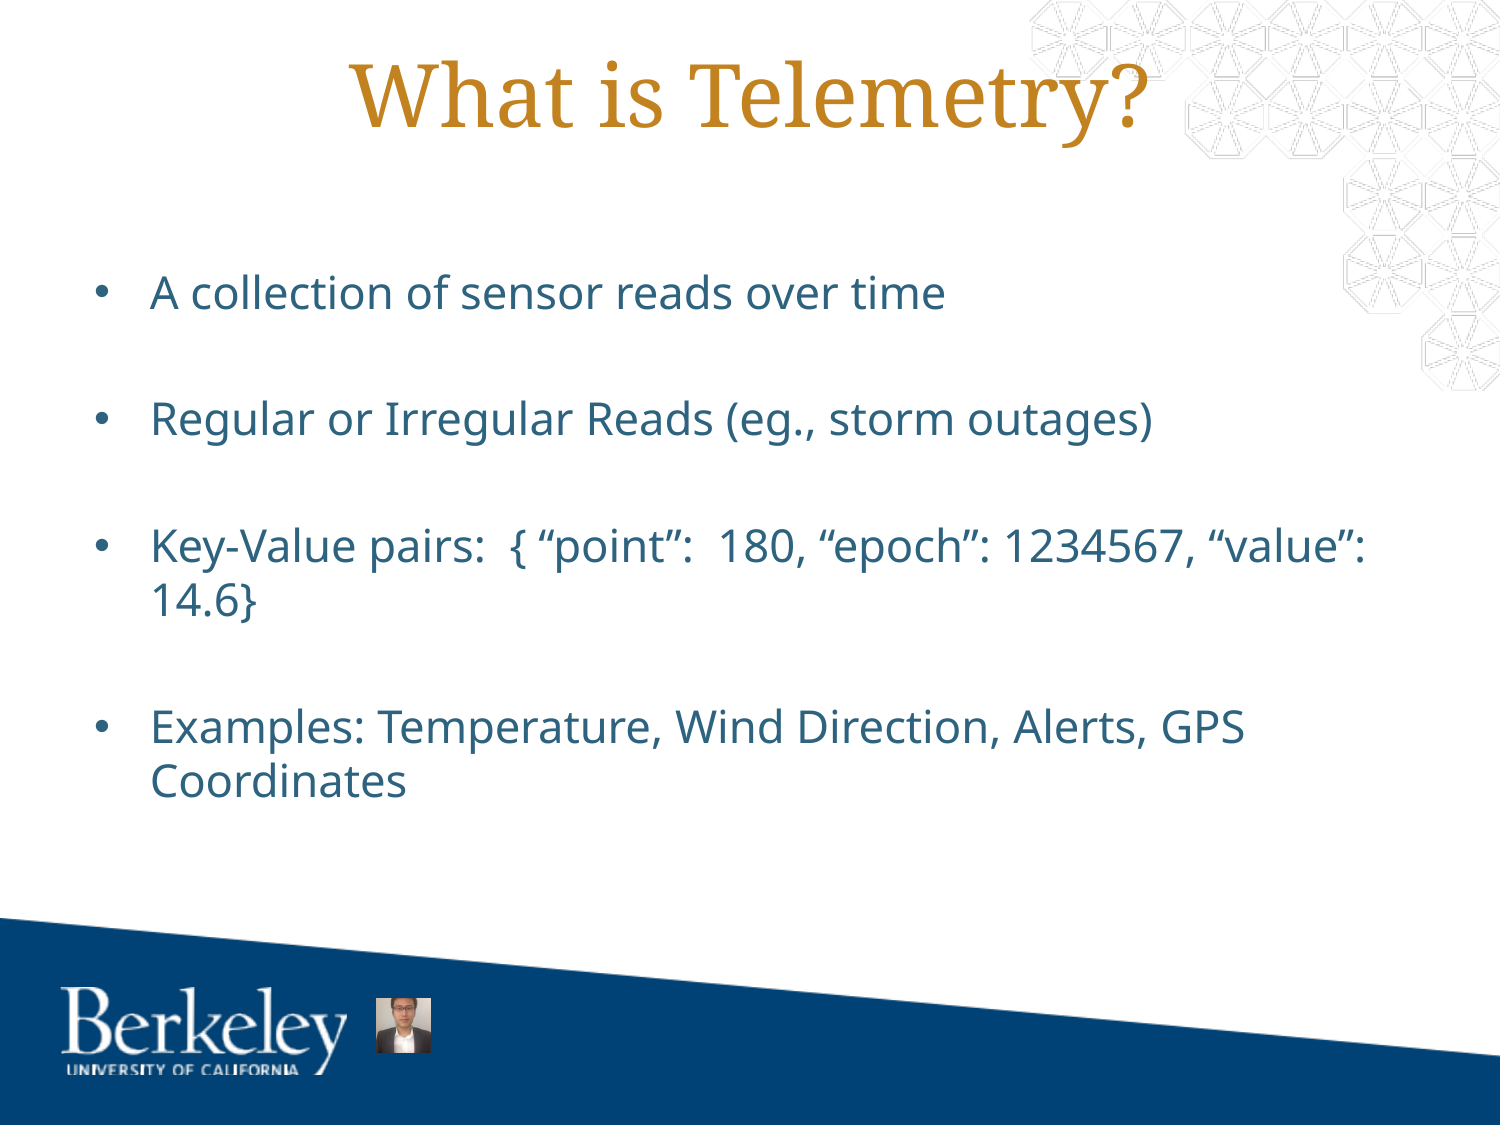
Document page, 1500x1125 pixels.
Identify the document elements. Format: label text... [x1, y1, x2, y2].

picture [376, 997, 432, 1053]
title What is Telemetry? [0, 0, 1500, 188]
list A collection of sensor reads over time Regular or Irregular Reads (eg., storm outages) Key-Value pairs: { “point”: 180, “epoch”: 1234567, “value”: 14.6} Examples: Temperature, Wind Direction, Alerts, GPS Coordinates [79, 192, 1500, 817]
